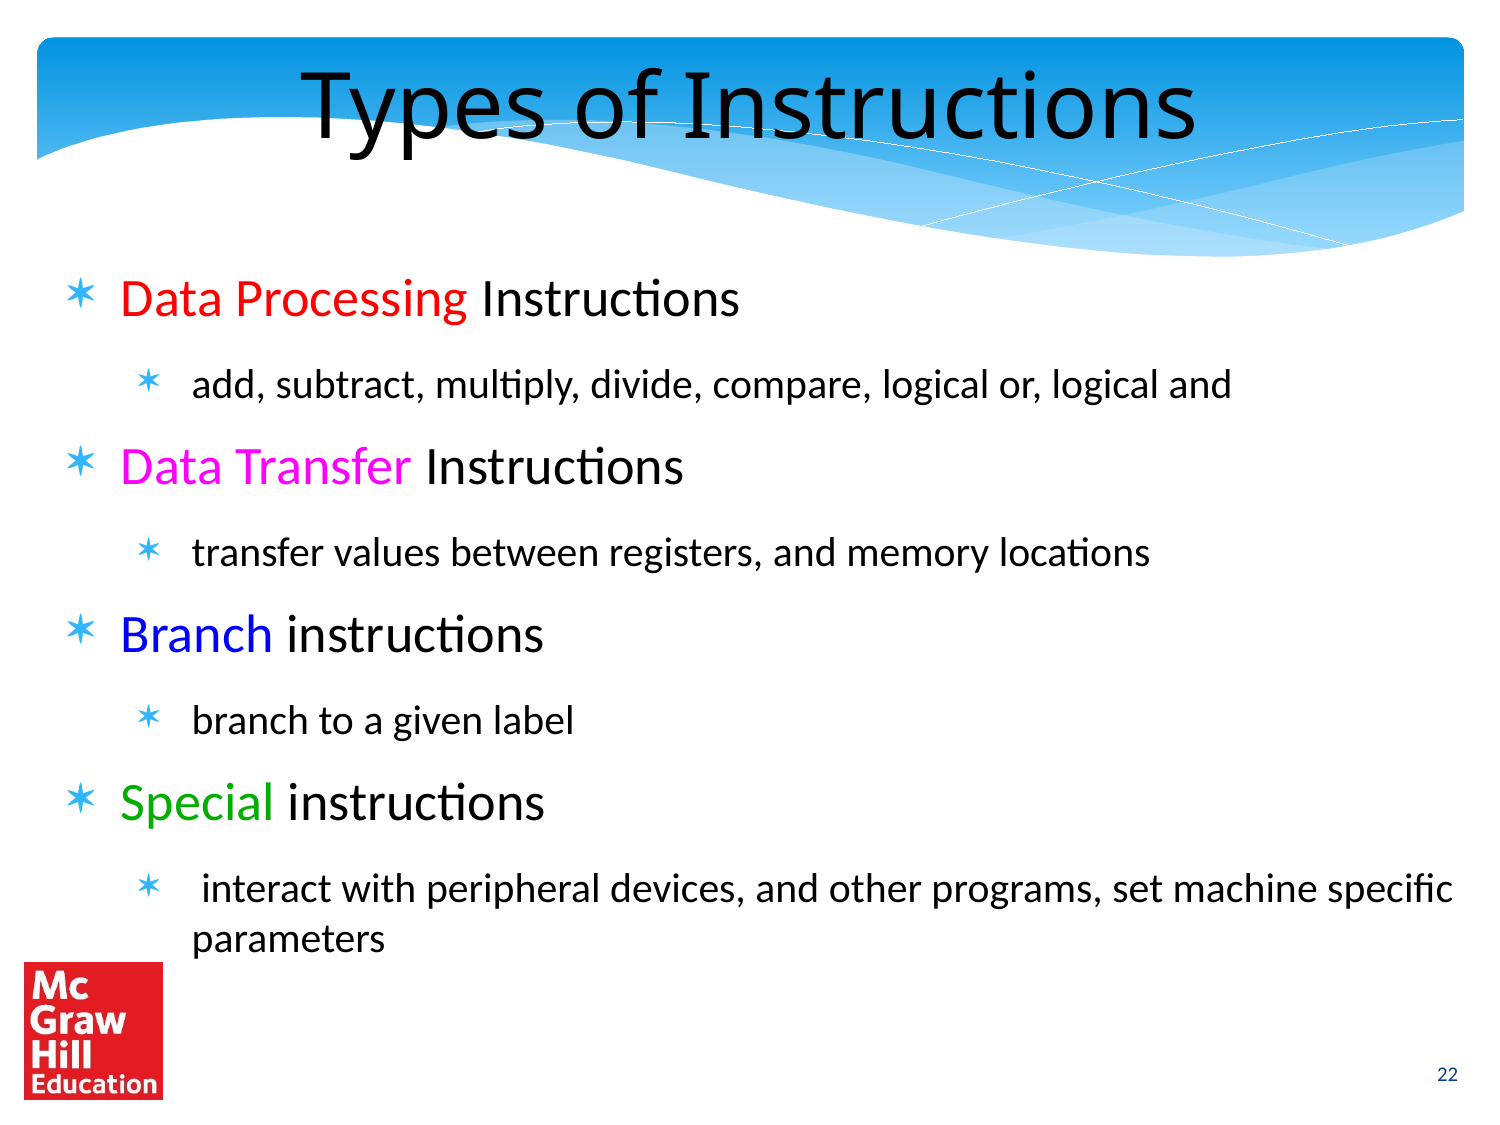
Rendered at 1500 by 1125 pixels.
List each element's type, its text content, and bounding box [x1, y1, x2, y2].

slide_number 22 [1401, 1042, 1494, 1103]
title Types of Instructions [37, 24, 1463, 179]
list Data Processing Instructions add, subtract, multiply, divide, compare, logical or, logical and Data Transfer Instructions transfer values between registers, and memory locations Branch instructions branch to a given label Special instructions interact with peripheral devices, and other programs, set machine specific parameters [50, 262, 1463, 1043]
picture [24, 962, 163, 1101]
